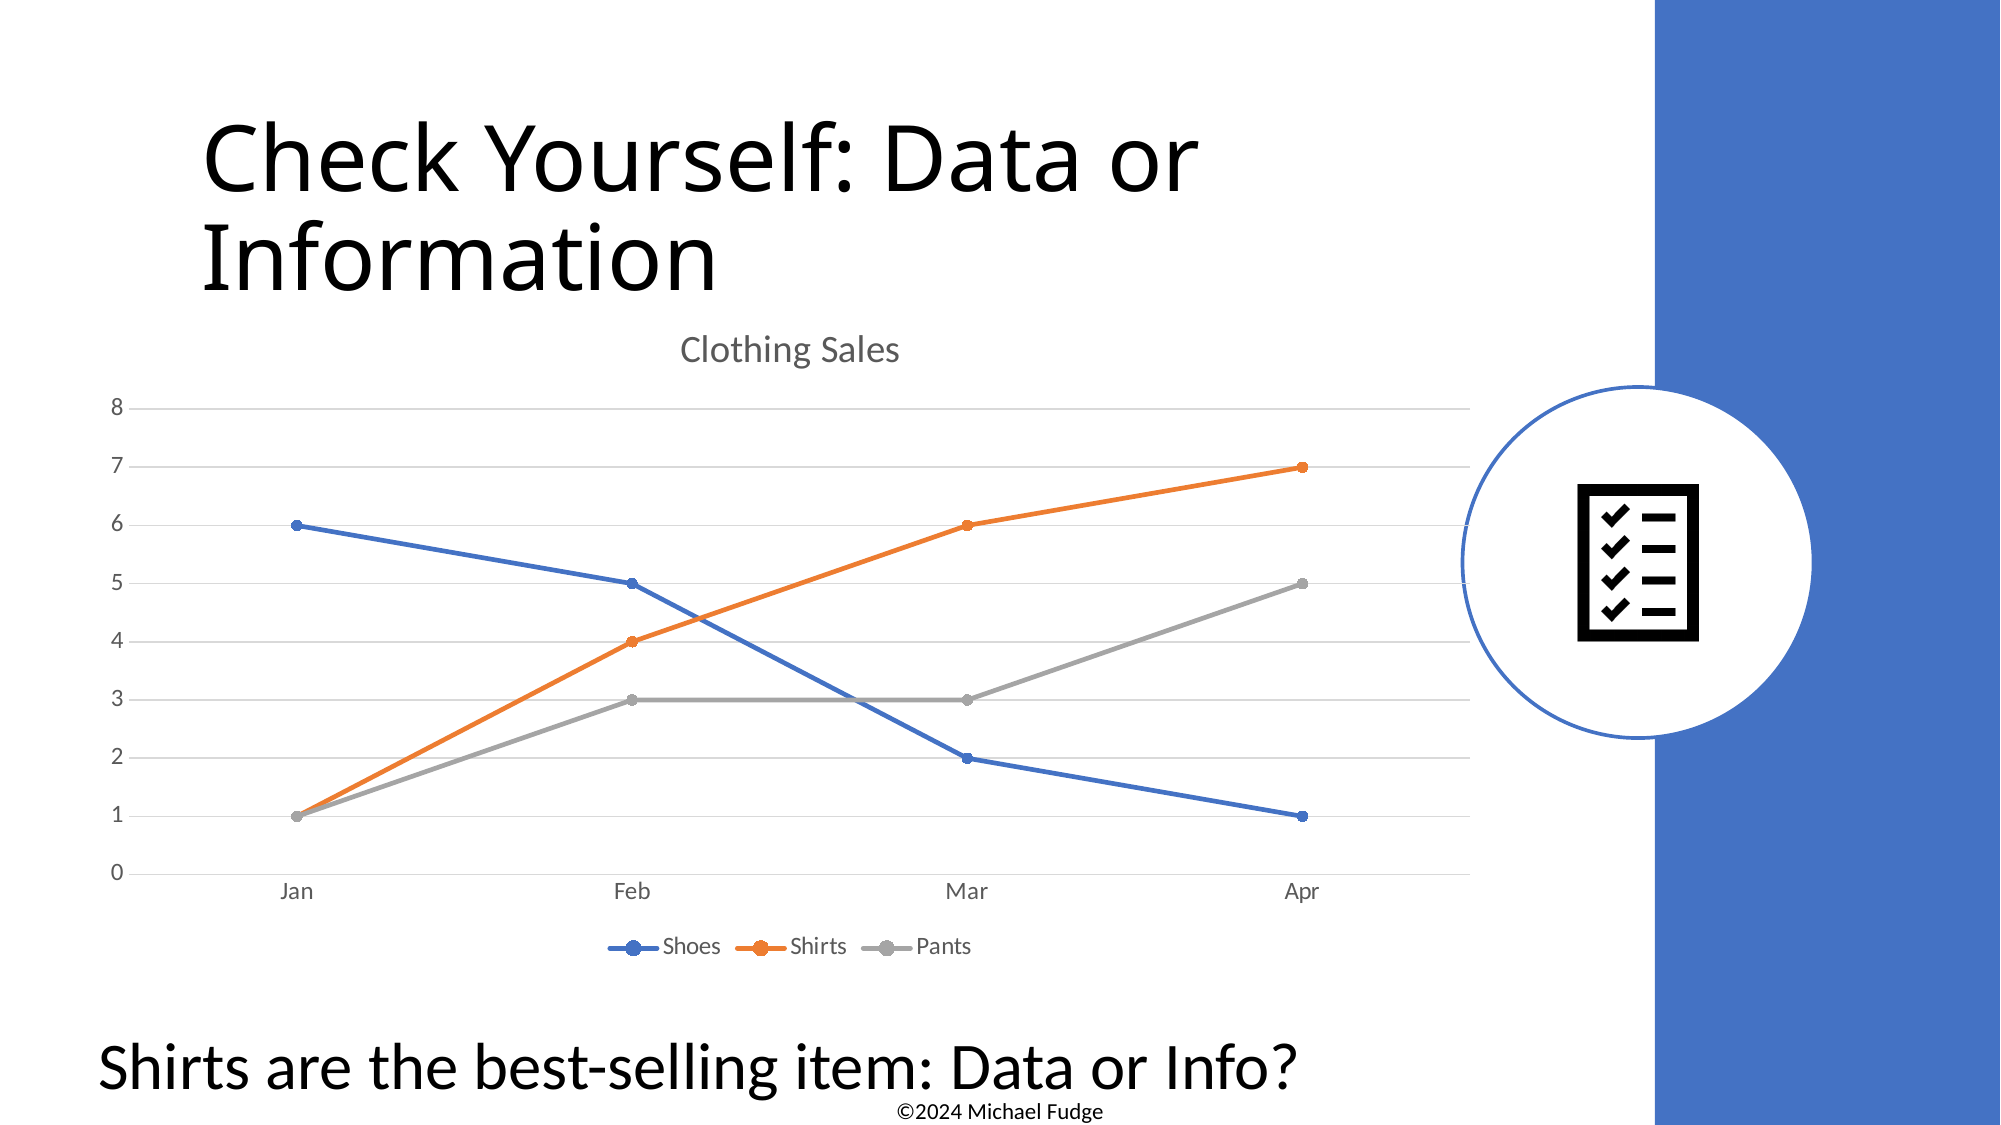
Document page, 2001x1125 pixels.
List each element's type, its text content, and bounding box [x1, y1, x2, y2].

chart [82, 299, 1499, 967]
picture [1544, 468, 1732, 657]
title Check Yourself: Data or Information [186, 102, 1527, 321]
text_box [1499, 385, 1815, 740]
text_box [1654, 0, 2000, 1125]
text_box Shirts are the best-selling item: Data or Info? [83, 1001, 1576, 1125]
